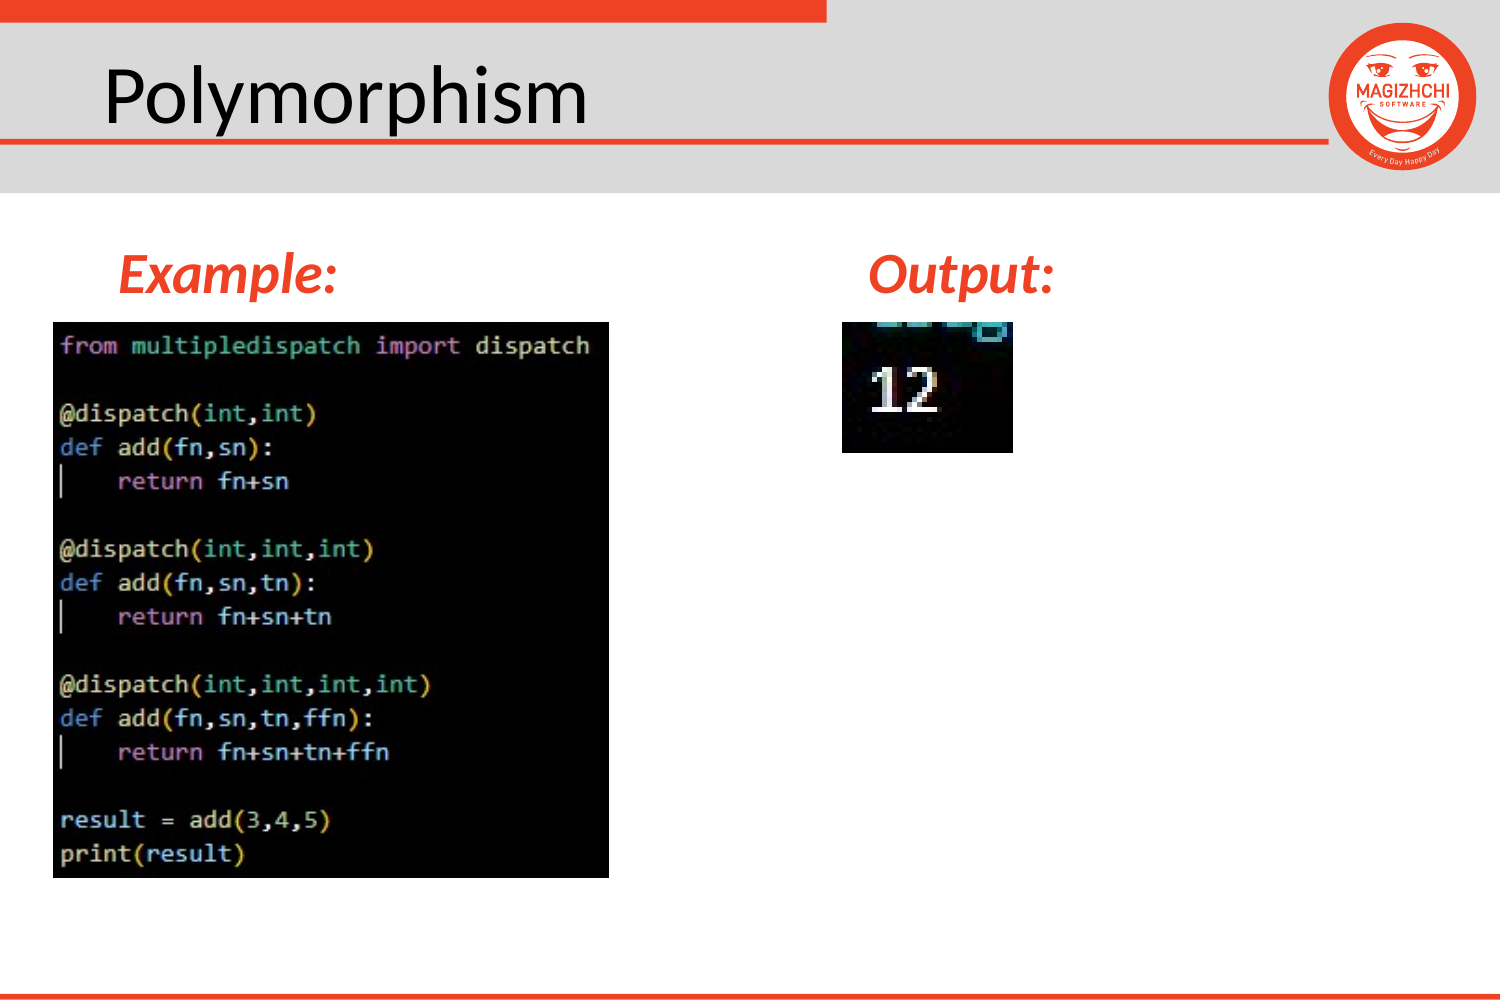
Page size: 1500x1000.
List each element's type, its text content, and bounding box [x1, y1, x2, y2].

title Polymorphism [88, 53, 1418, 140]
picture [53, 322, 609, 878]
picture [842, 322, 1013, 453]
list Example: Output: [103, 228, 1397, 863]
